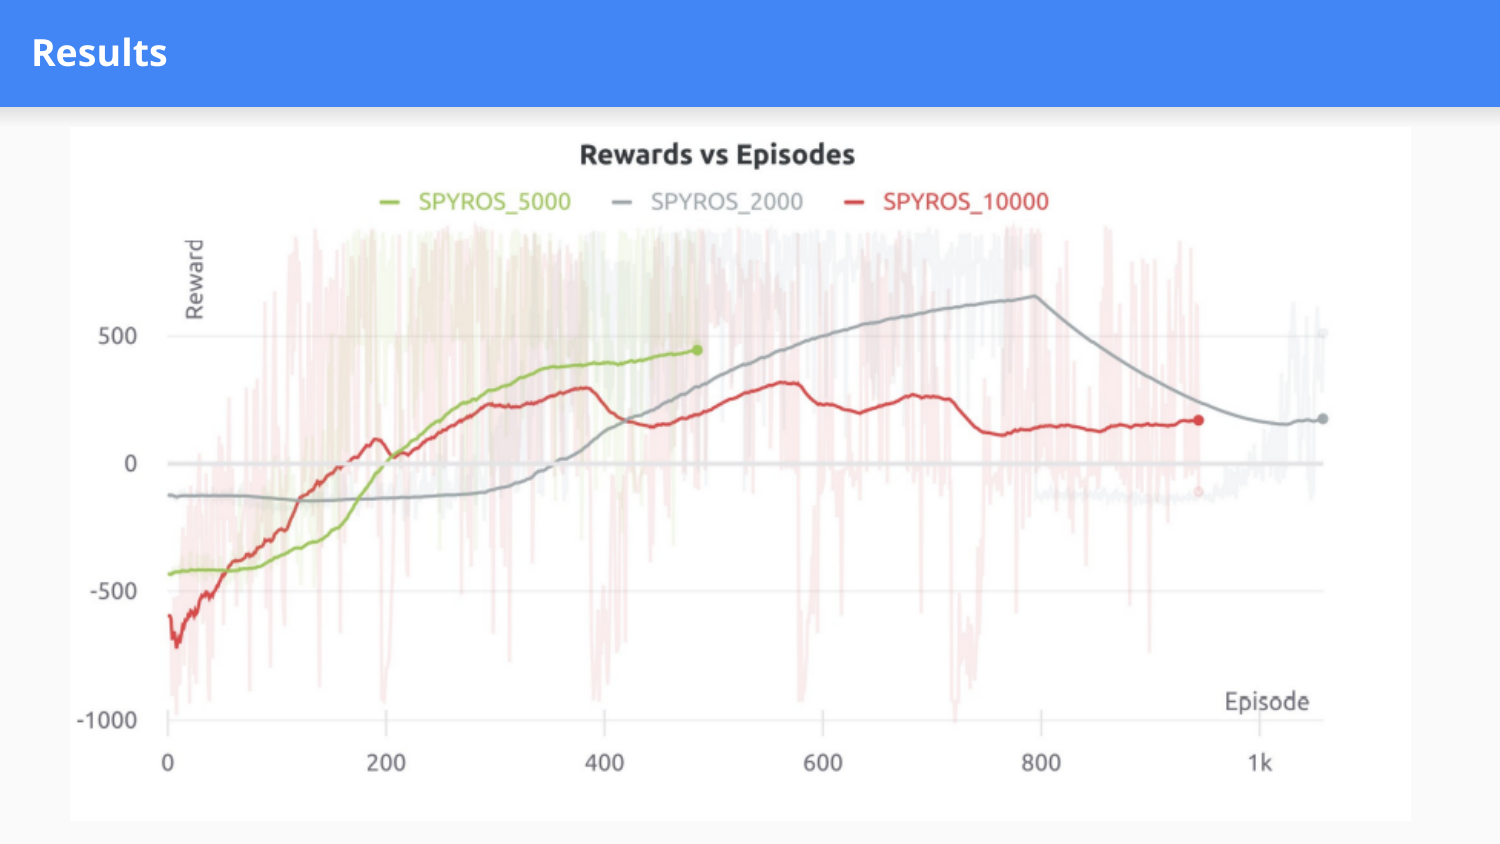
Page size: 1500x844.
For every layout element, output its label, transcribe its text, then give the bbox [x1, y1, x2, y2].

picture [69, 127, 1411, 821]
title Results [16, 2, 1464, 102]
